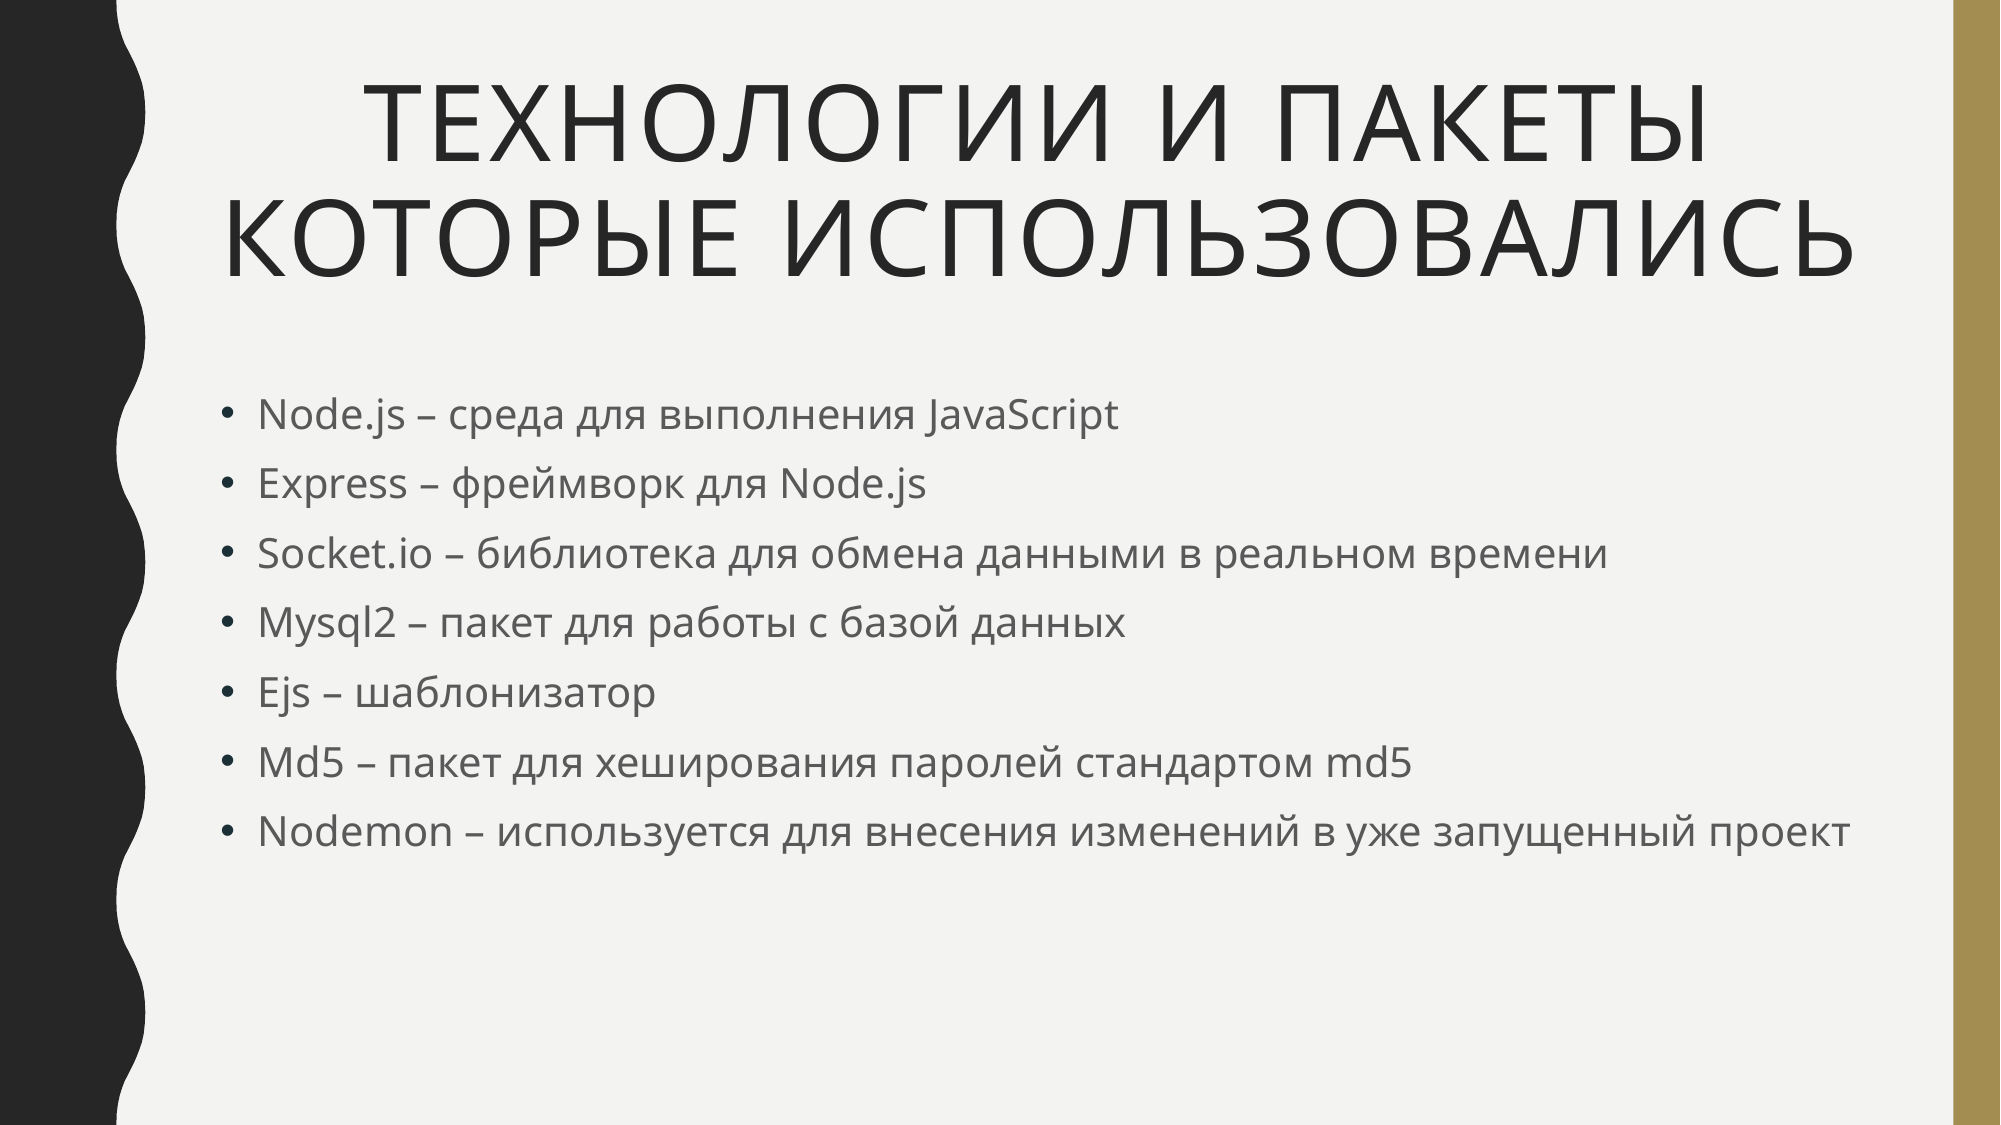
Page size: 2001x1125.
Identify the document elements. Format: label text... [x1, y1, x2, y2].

list Node.js – среда для выполнения JavaScript Express – фреймворк для Node.js Socket.io – библиотека для обмена данными в реальном времени Mysql2 – пакет для работы с базой данных Ejs – шаблонизатор Md5 – пакет для хеширования паролей стандартом md5 Nodemon – используется для внесения изменений в уже запущенный проект [205, 375, 1875, 965]
title Технологии и пакеты которые Использовались [205, 62, 1875, 308]
